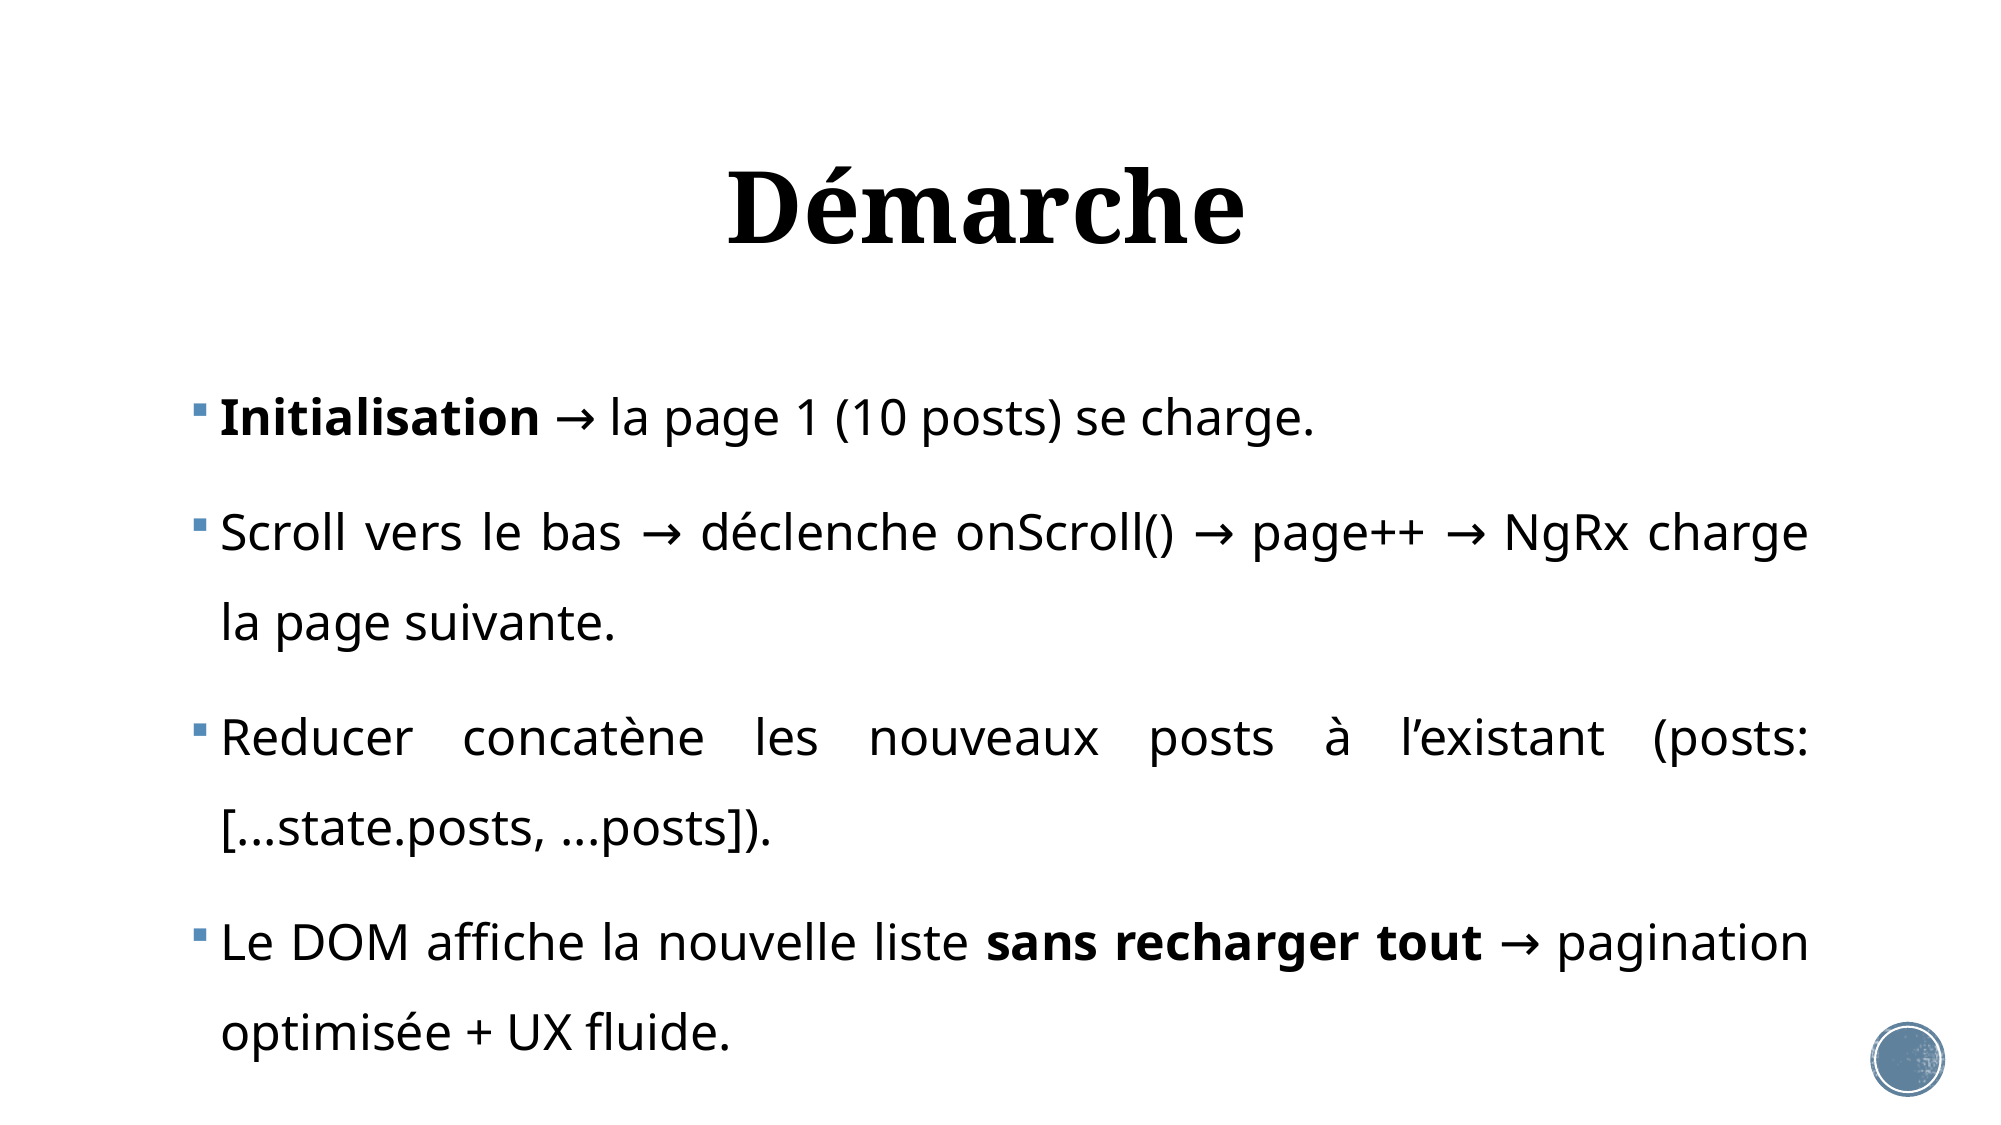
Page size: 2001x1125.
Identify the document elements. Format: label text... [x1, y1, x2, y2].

list Initialisation → la page 1 (10 posts) se charge. Scroll vers le bas → déclenche onScroll() → page++ → NgRx charge la page suivante. Reducer concatène les nouveaux posts à l’existant (posts: [...state.posts, ...posts]). Le DOM affiche la nouvelle liste sans recharger tout → pagination optimisée + UX fluide. [175, 348, 1826, 1013]
title Démarche [175, 79, 1826, 344]
